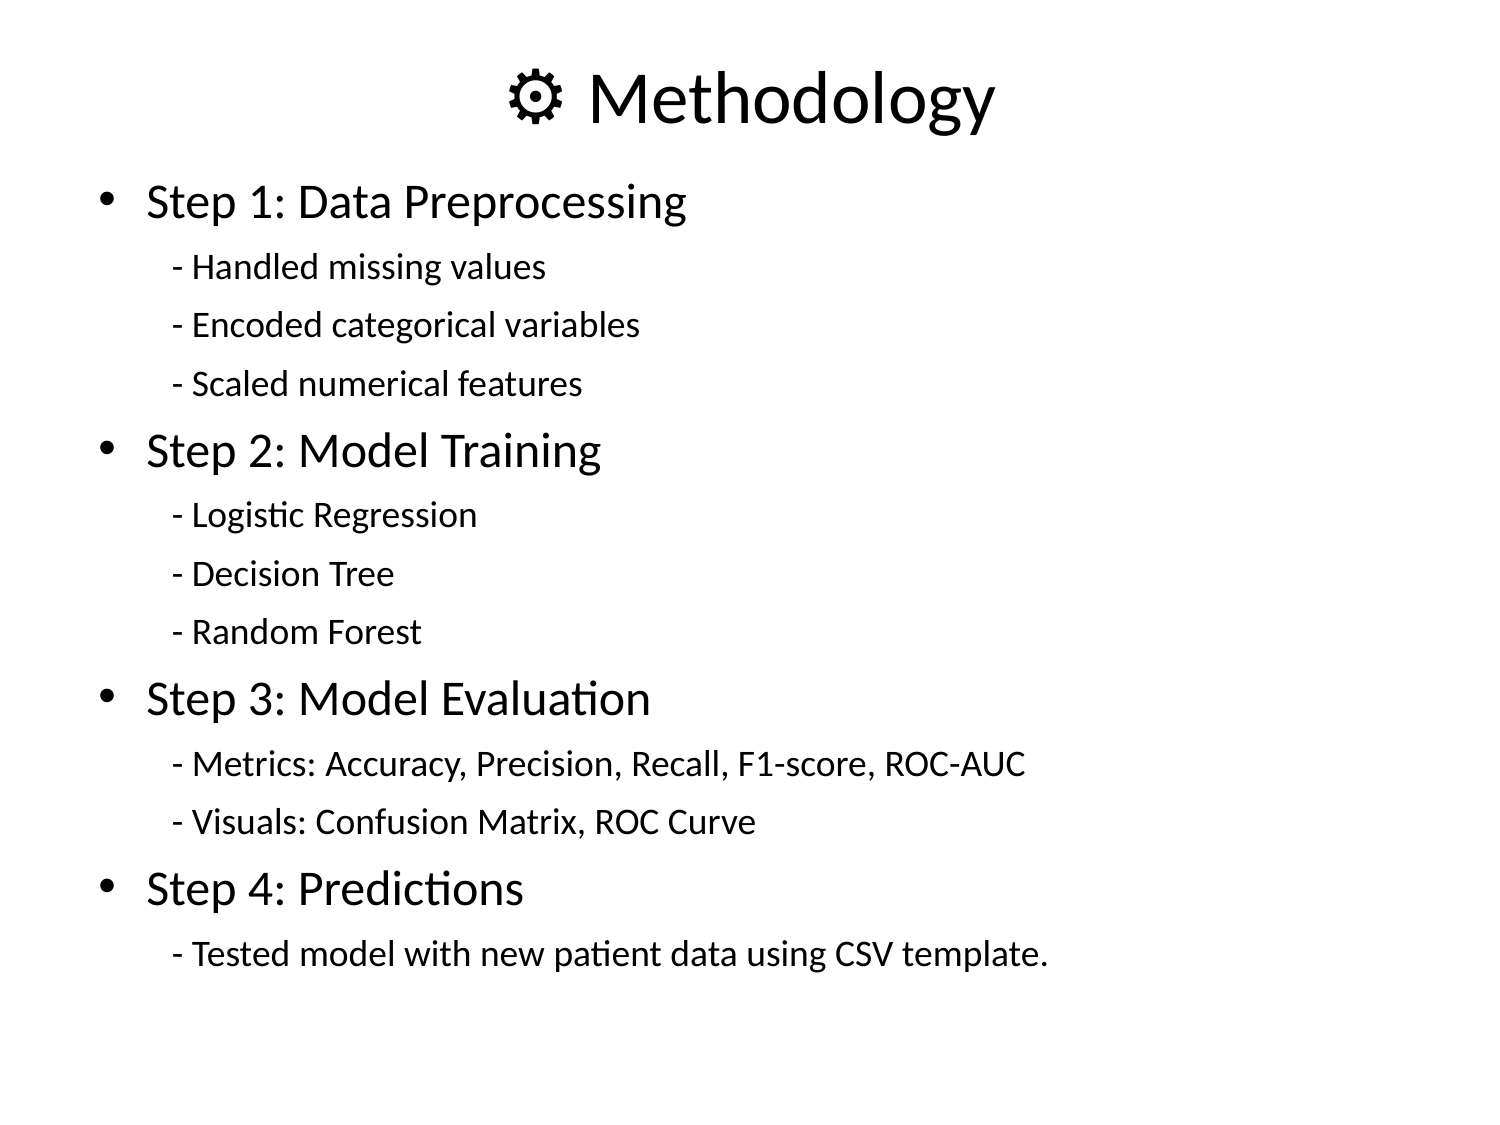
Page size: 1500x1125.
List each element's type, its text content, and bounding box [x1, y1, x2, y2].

title ⚙️ Methodology [75, 0, 1425, 161]
list Step 1: Data Preprocessing - Handled missing values - Encoded categorical variables - Scaled numerical features Step 2: Model Training - Logistic Regression - Decision Tree - Random Forest Step 3: Model Evaluation - Metrics: Accuracy, Precision, Recall, F1-score, ROC-AUC - Visuals: Confusion Matrix, ROC Curve Step 4: Predictions - Tested model with new patient data using CSV template. [75, 161, 1425, 1116]
